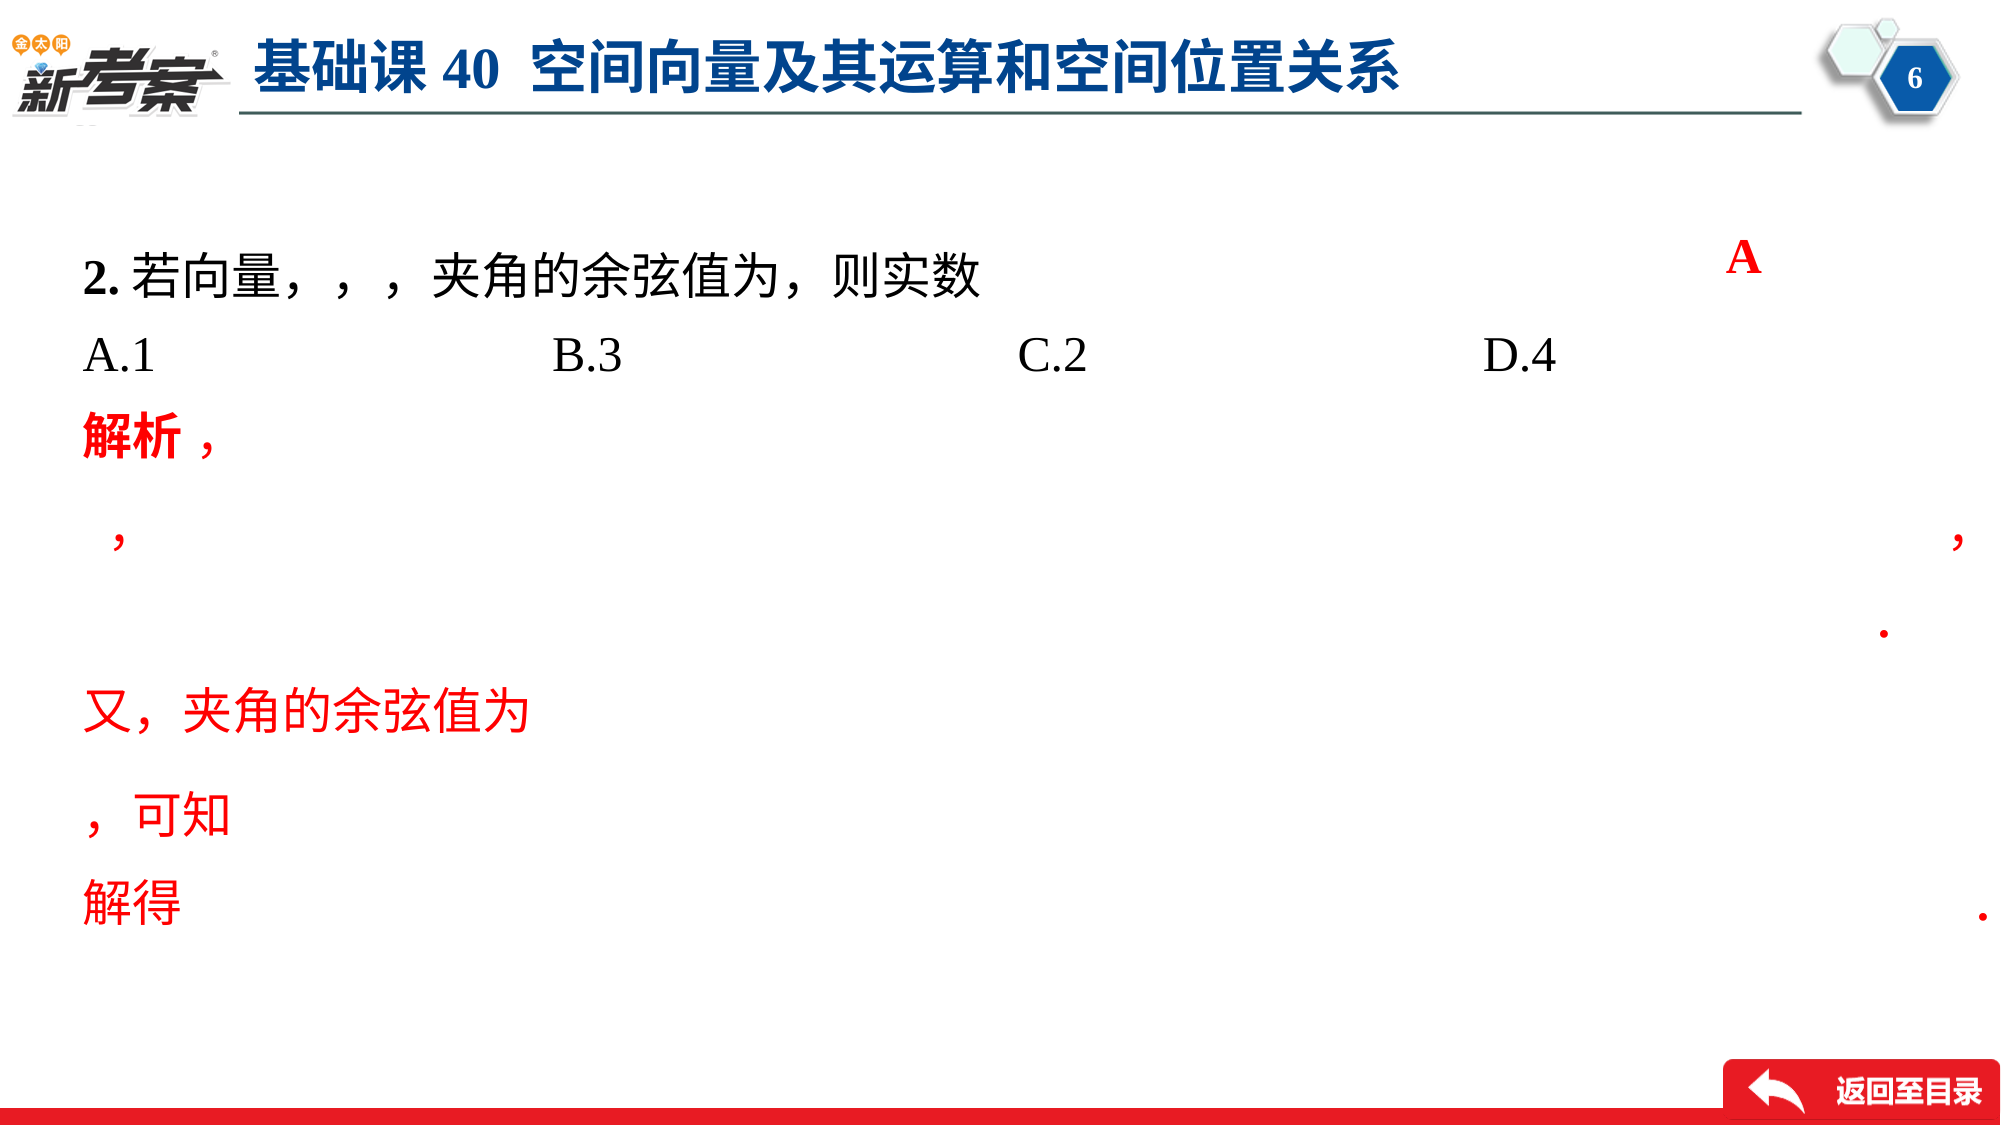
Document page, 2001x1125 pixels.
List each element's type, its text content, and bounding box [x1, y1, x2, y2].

picture [0, 0, 2001, 1125]
text_box A.1 B.3 C.2 D.4 [82, 293, 1917, 372]
text_box A [1707, 222, 1781, 282]
